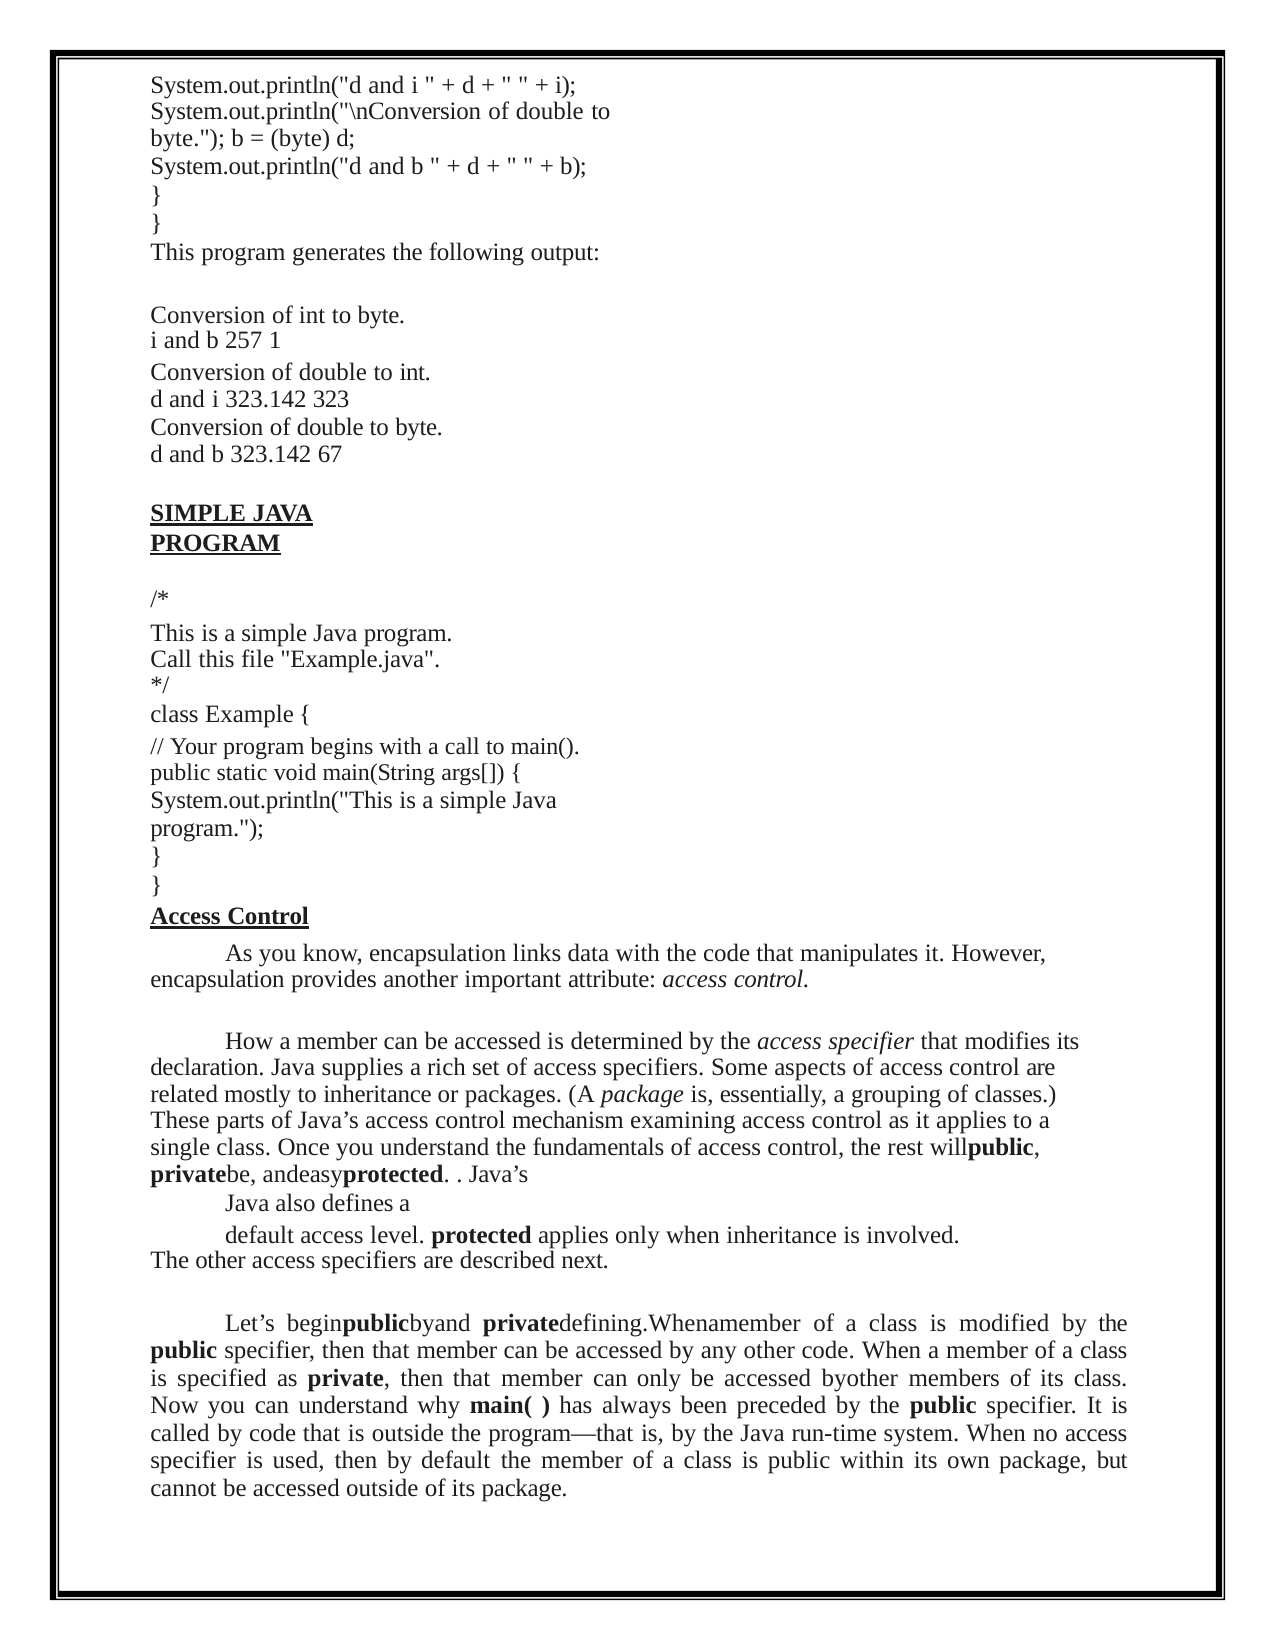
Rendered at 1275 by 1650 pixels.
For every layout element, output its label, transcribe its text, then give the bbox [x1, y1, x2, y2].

text_box System.out.println("d and i " + d + " " + i); System.out.println("\nConversion of double to byte."); b = (byte) d; System.out.println("d and b " + d + " " + b); } } This program generates the following output: Conversion of int to byte. i and b 257 1 Conversion of double to int. d and i 323.142 323 Conversion of double to byte. d and b 323.142 67 SIMPLE JAVA PROGRAM /* This is a simple Java program. Call this file "Example.java". */ class Example { // Your program begins with a call to main(). public static void main(String args[]) { System.out.println("This is a simple Java program."); } } Access Control As you know, encapsulation links data with the code that manipulates it. However, encapsulation provides another important attribute: access control. How a member can be accessed is determined by the access specifier that modifies its declaration. Java supplies a rich set of access specifiers. Some aspects of access control are related mostly to inheritance or packages. (A package is, essentially, a grouping of classes.) These parts of Java’s access control mechanism examining access control as it applies to a single class. Once you understand the fundamentals of access control, the rest willpublic, privatebe, andeasyprotected. . Java’s Java also defines a default access level. protected applies only when inheritance is involved. The other access specifiers are described next. Let’s beginpublicbyand privatedefining.Whenamember of a class is modified by the public specifier, then that member can be accessed by any other code. When a member of a class is specified as private, then that member can only be accessed byother members of its class. Now you can understand why main( ) has always been preceded by the public specifier. It is called by code that is outside the program—that is, by the Java run-time system. When no access specifier is used, then by default the member of a class is public within its own package, but cannot be accessed outside of its package. [148, 65, 1128, 1502]
